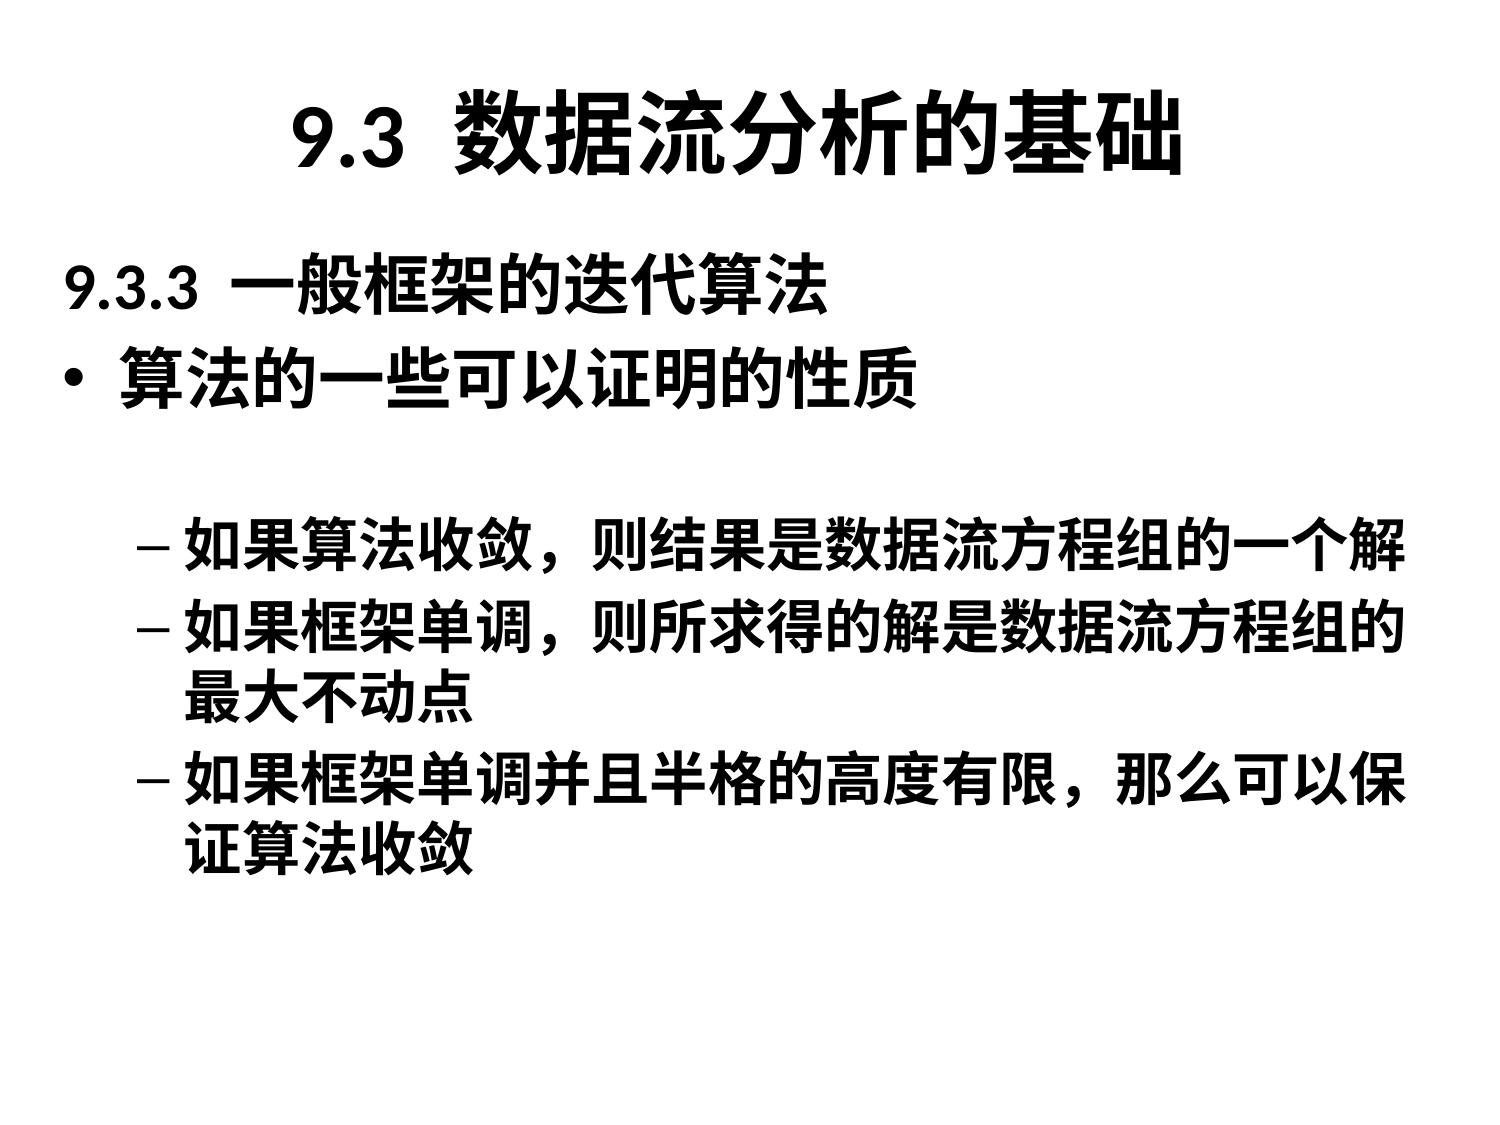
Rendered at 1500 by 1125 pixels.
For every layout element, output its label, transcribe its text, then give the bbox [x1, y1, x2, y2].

list 9.3.3 一般框架的迭代算法 算法的一些可以证明的性质 如果算法收敛，则结果是数据流方程组的一个解 如果框架单调，则所求得的解是数据流方程组的最大不动点 如果框架单调并且半格的高度有限，那么可以保证算法收敛 [47, 235, 1452, 1063]
title 9.3 数据流分析的基础 [62, 37, 1413, 225]
